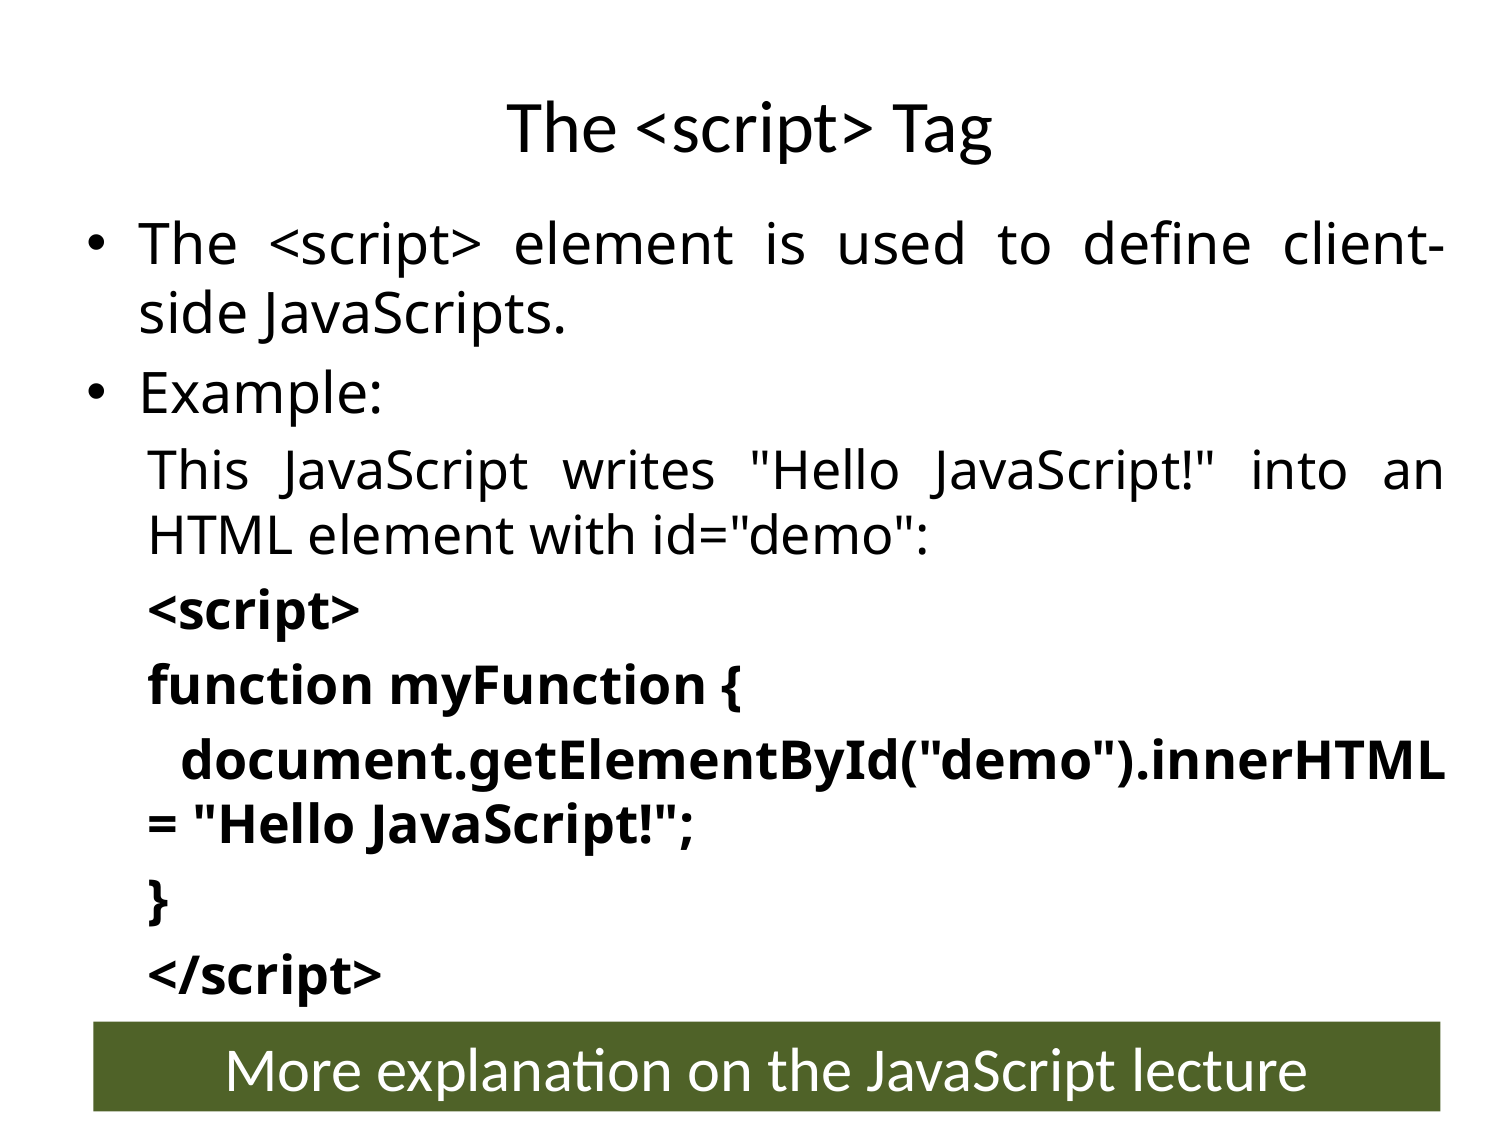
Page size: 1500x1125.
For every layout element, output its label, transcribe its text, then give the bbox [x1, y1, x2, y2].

text_box More explanation on the JavaScript lecture [93, 1021, 1441, 1112]
list The <script> element is used to define client-side JavaScripts. Example: This JavaScript writes "Hello JavaScript!" into an HTML element with id="demo": <script> function myFunction { document.getElementById("demo").innerHTML = "Hello JavaScript!"; } </script> [71, 200, 1463, 1075]
title The <script> Tag [75, 70, 1425, 175]
